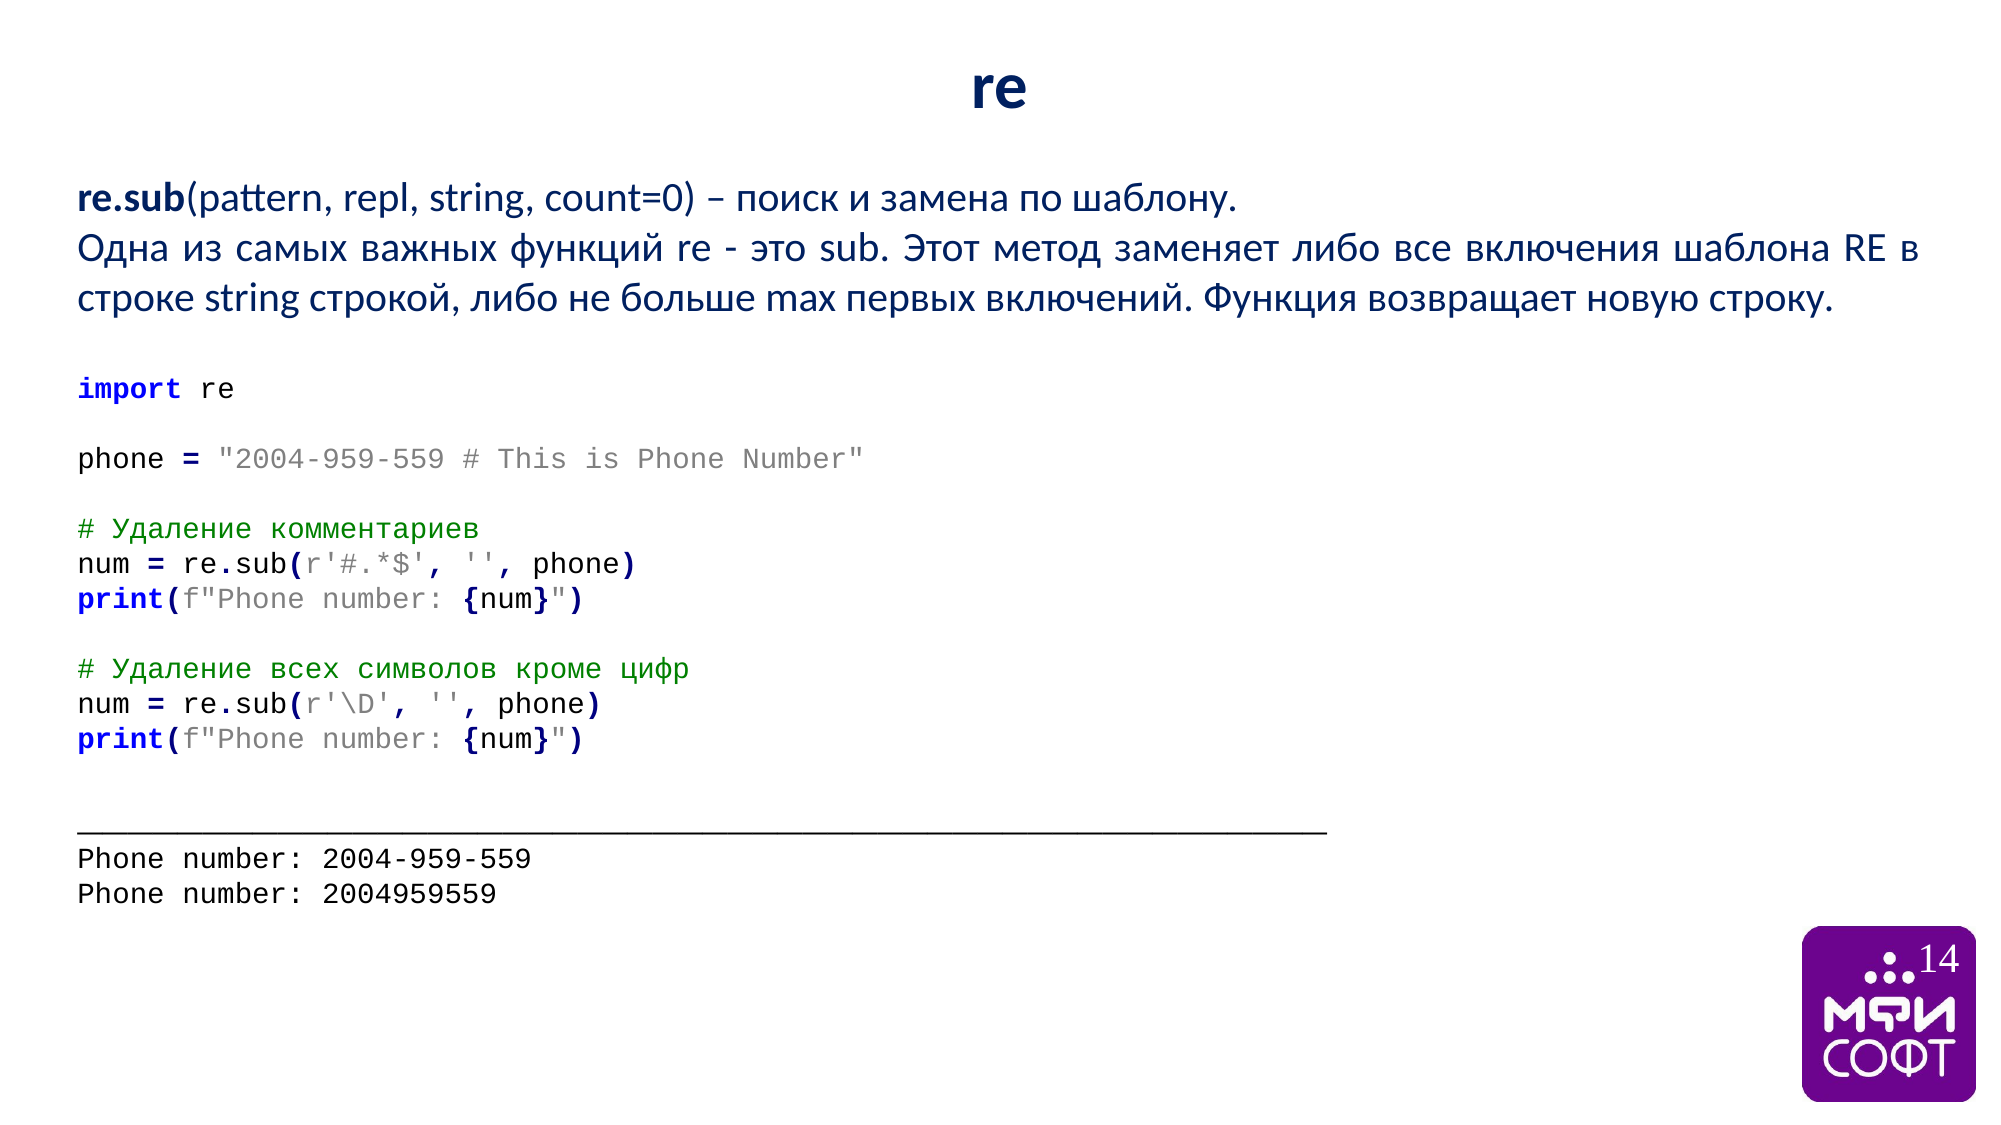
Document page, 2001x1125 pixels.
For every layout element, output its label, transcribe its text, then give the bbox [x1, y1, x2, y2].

text_box re.sub(pattern, repl, string, count=0) – поиск и замена по шаблону. Одна из самых важных функций re - это sub. Этот метод заменяет либо все включения шаблона RE в строке string строкой, либо не больше max первых включений. Функция возвращает новую строку. import re phone = "2004-959-559 # This is Phone Number" # Удаление комментариев num = re.sub(r'#.*$', '', phone) print(f"Phone number: {num}") # Удаление всех символов кроме цифр num = re.sub(r'\D', '', phone) print(f"Phone number: {num}") __________________________________________________ Phone number: 2004-959-559 Phone number: 2004959559 [62, 162, 1936, 1097]
picture [1802, 926, 1976, 1102]
title re [0, 34, 2000, 149]
